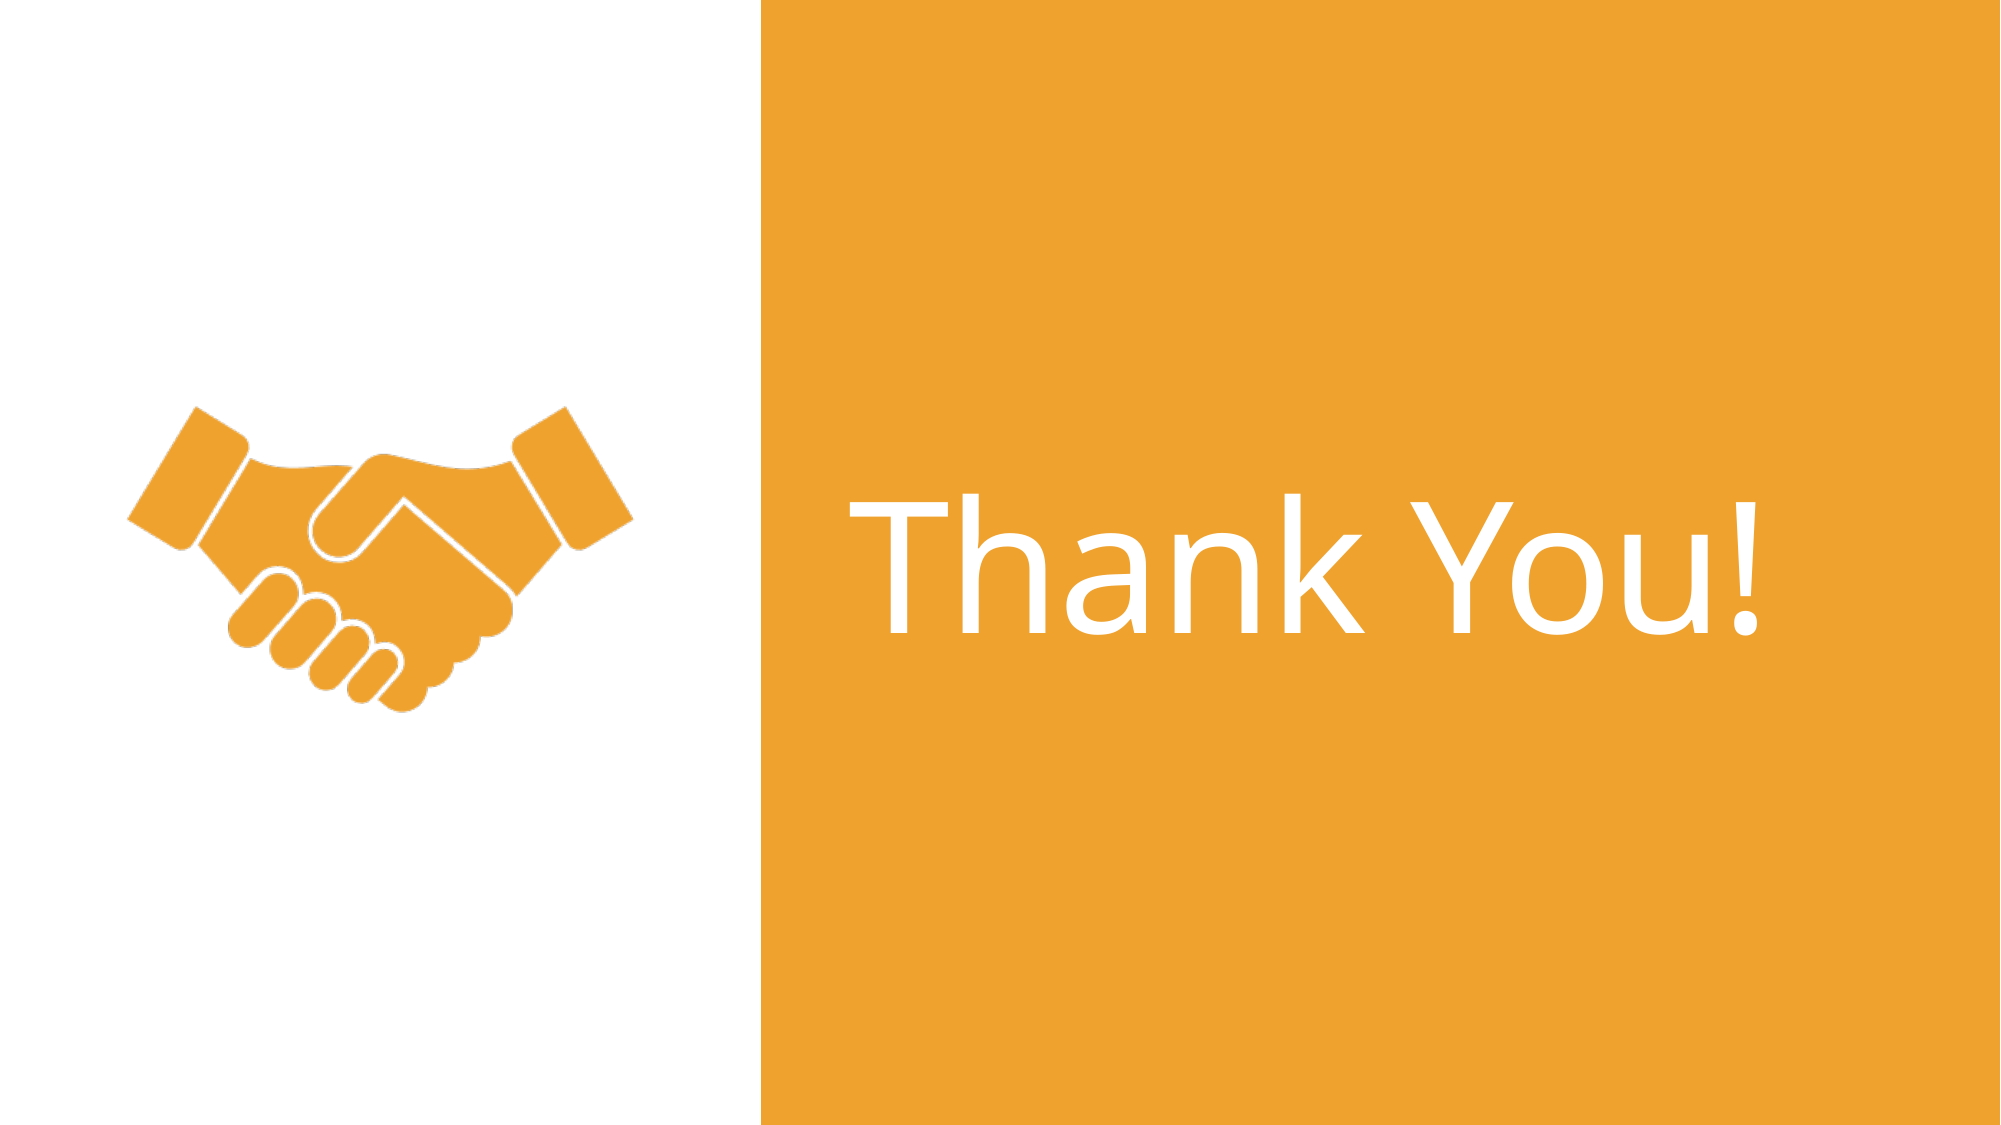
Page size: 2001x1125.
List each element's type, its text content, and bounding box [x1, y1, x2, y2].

picture [105, 285, 656, 836]
text_box [762, 0, 2000, 1125]
title Thank You! [833, 126, 1918, 677]
text_box [0, 0, 762, 1125]
